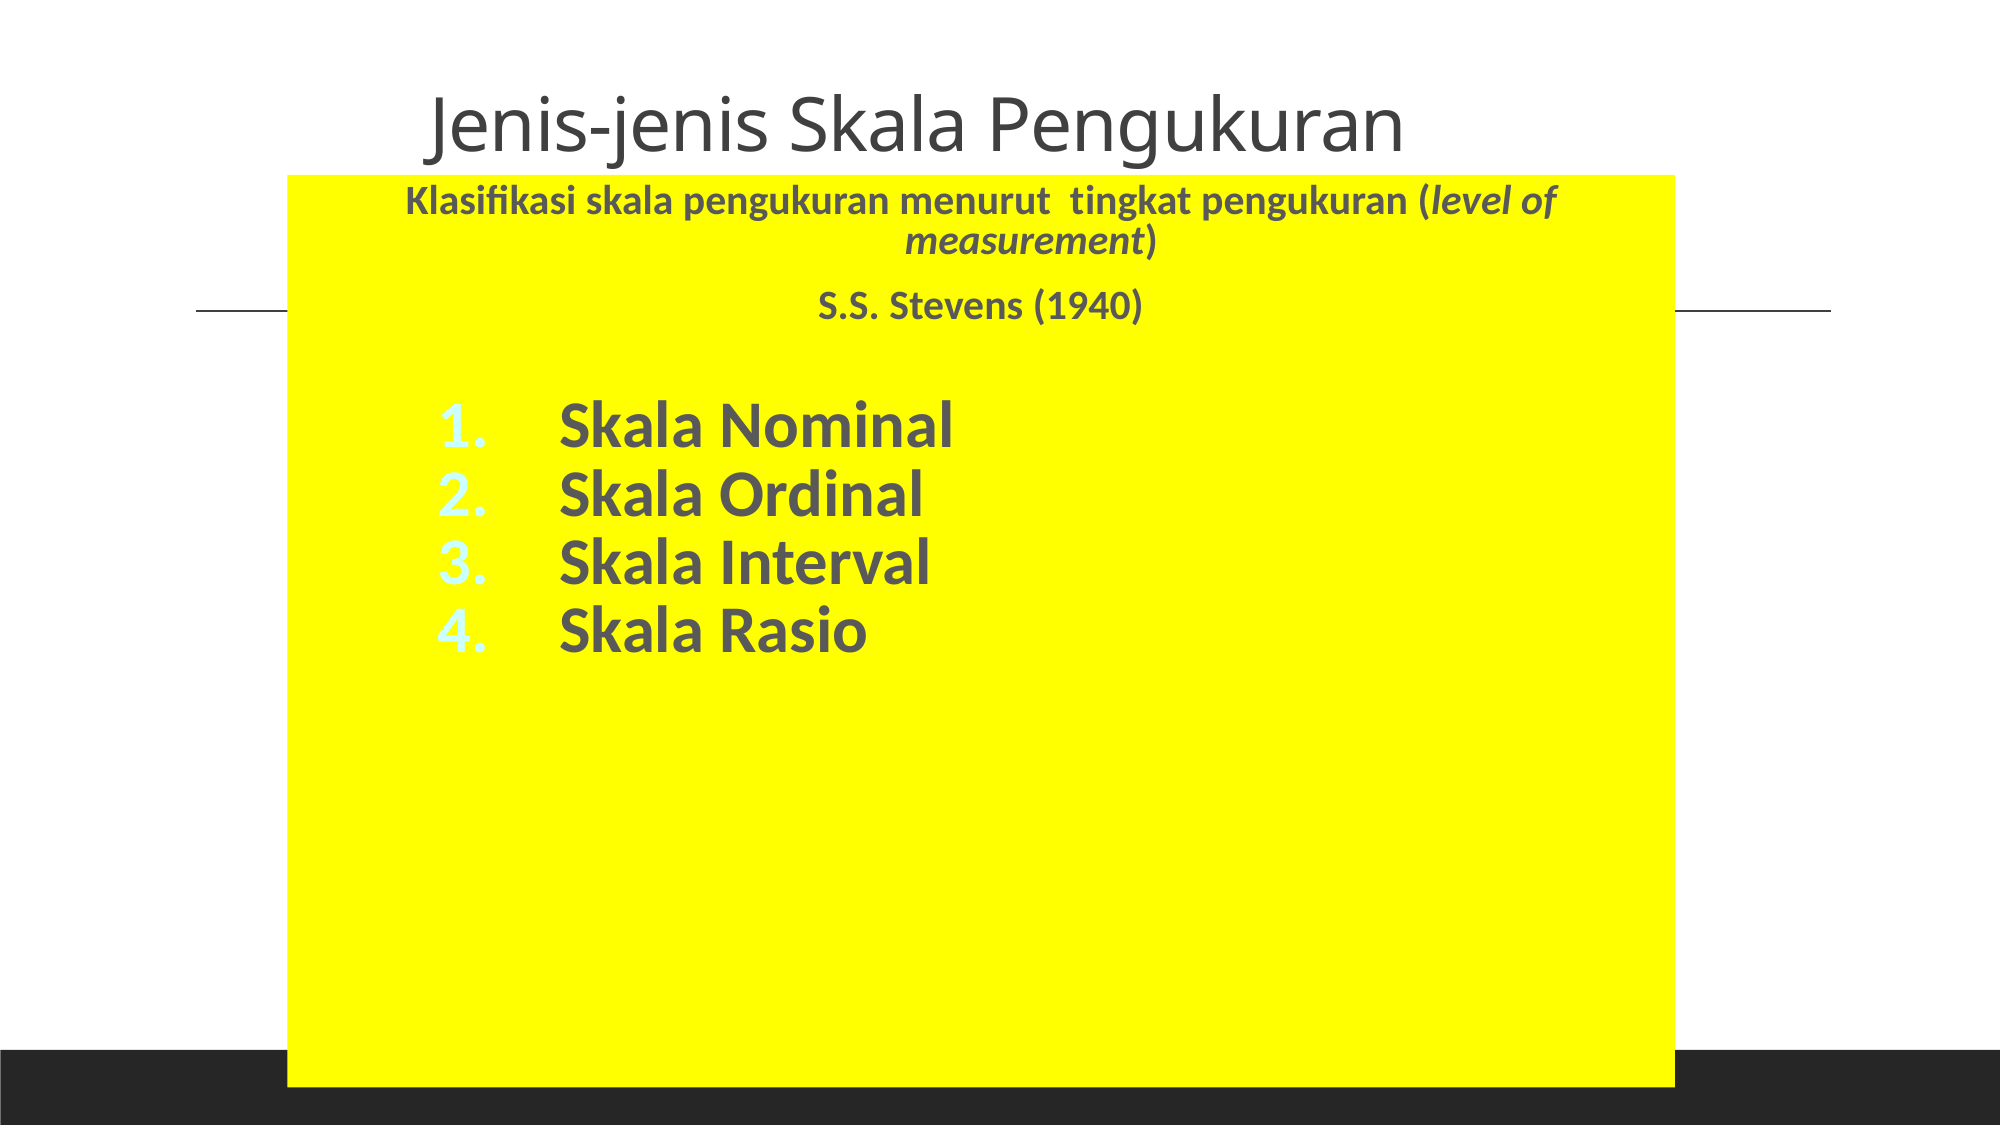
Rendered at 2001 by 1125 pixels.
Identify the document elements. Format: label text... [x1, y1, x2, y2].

title Jenis-jenis Skala Pengukuran [324, 62, 1512, 174]
list Klasifikasi skala pengukuran menurut tingkat pengukuran (level of measurement) S.S. Stevens (1940) Skala Nominal Skala Ordinal Skala Interval Skala Rasio [287, 174, 1675, 1088]
